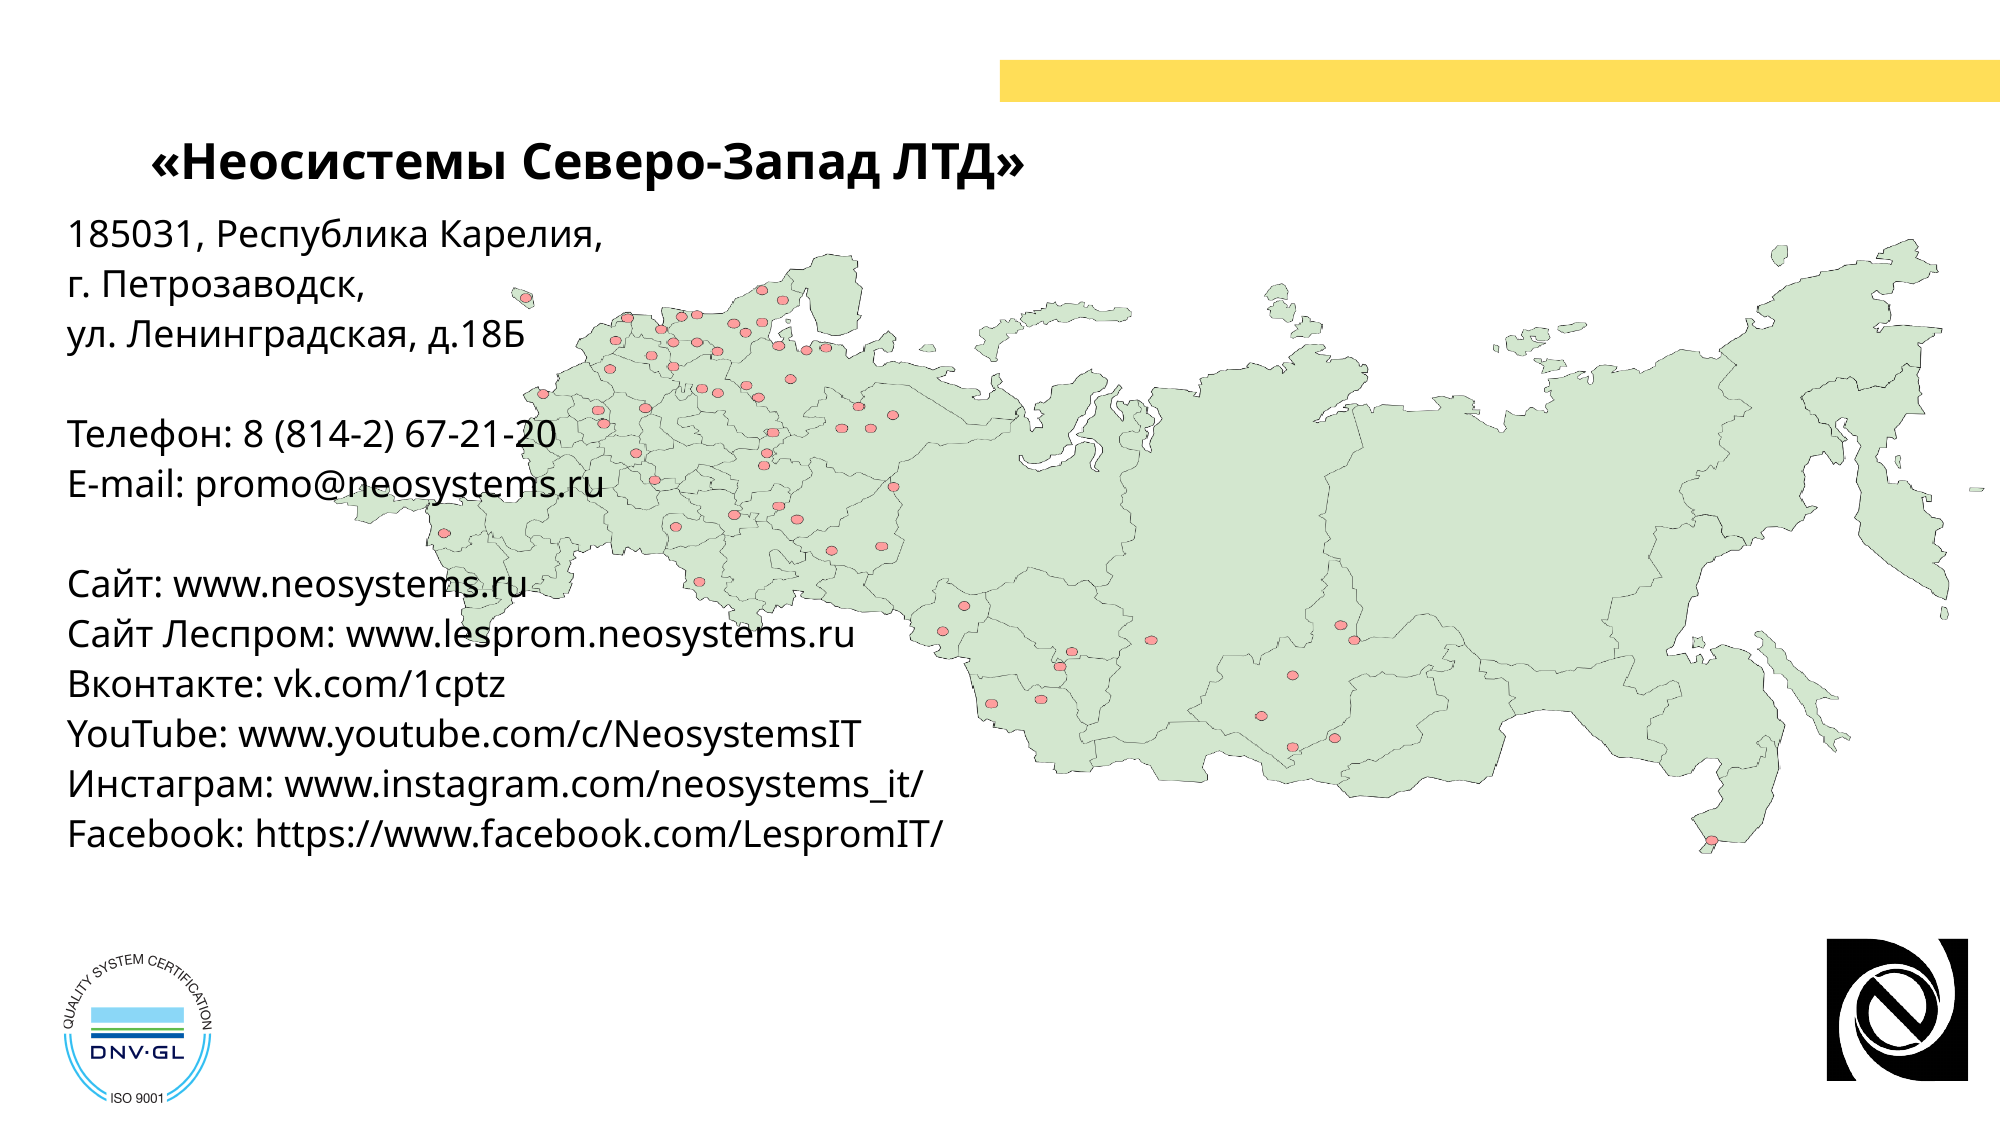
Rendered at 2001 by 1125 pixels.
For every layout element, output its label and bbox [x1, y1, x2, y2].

picture [329, 208, 2000, 889]
picture [329, 834, 340, 845]
picture [63, 954, 212, 1103]
picture [332, 424, 342, 438]
picture [329, 231, 337, 245]
picture [329, 473, 341, 491]
picture [1826, 936, 1983, 1103]
